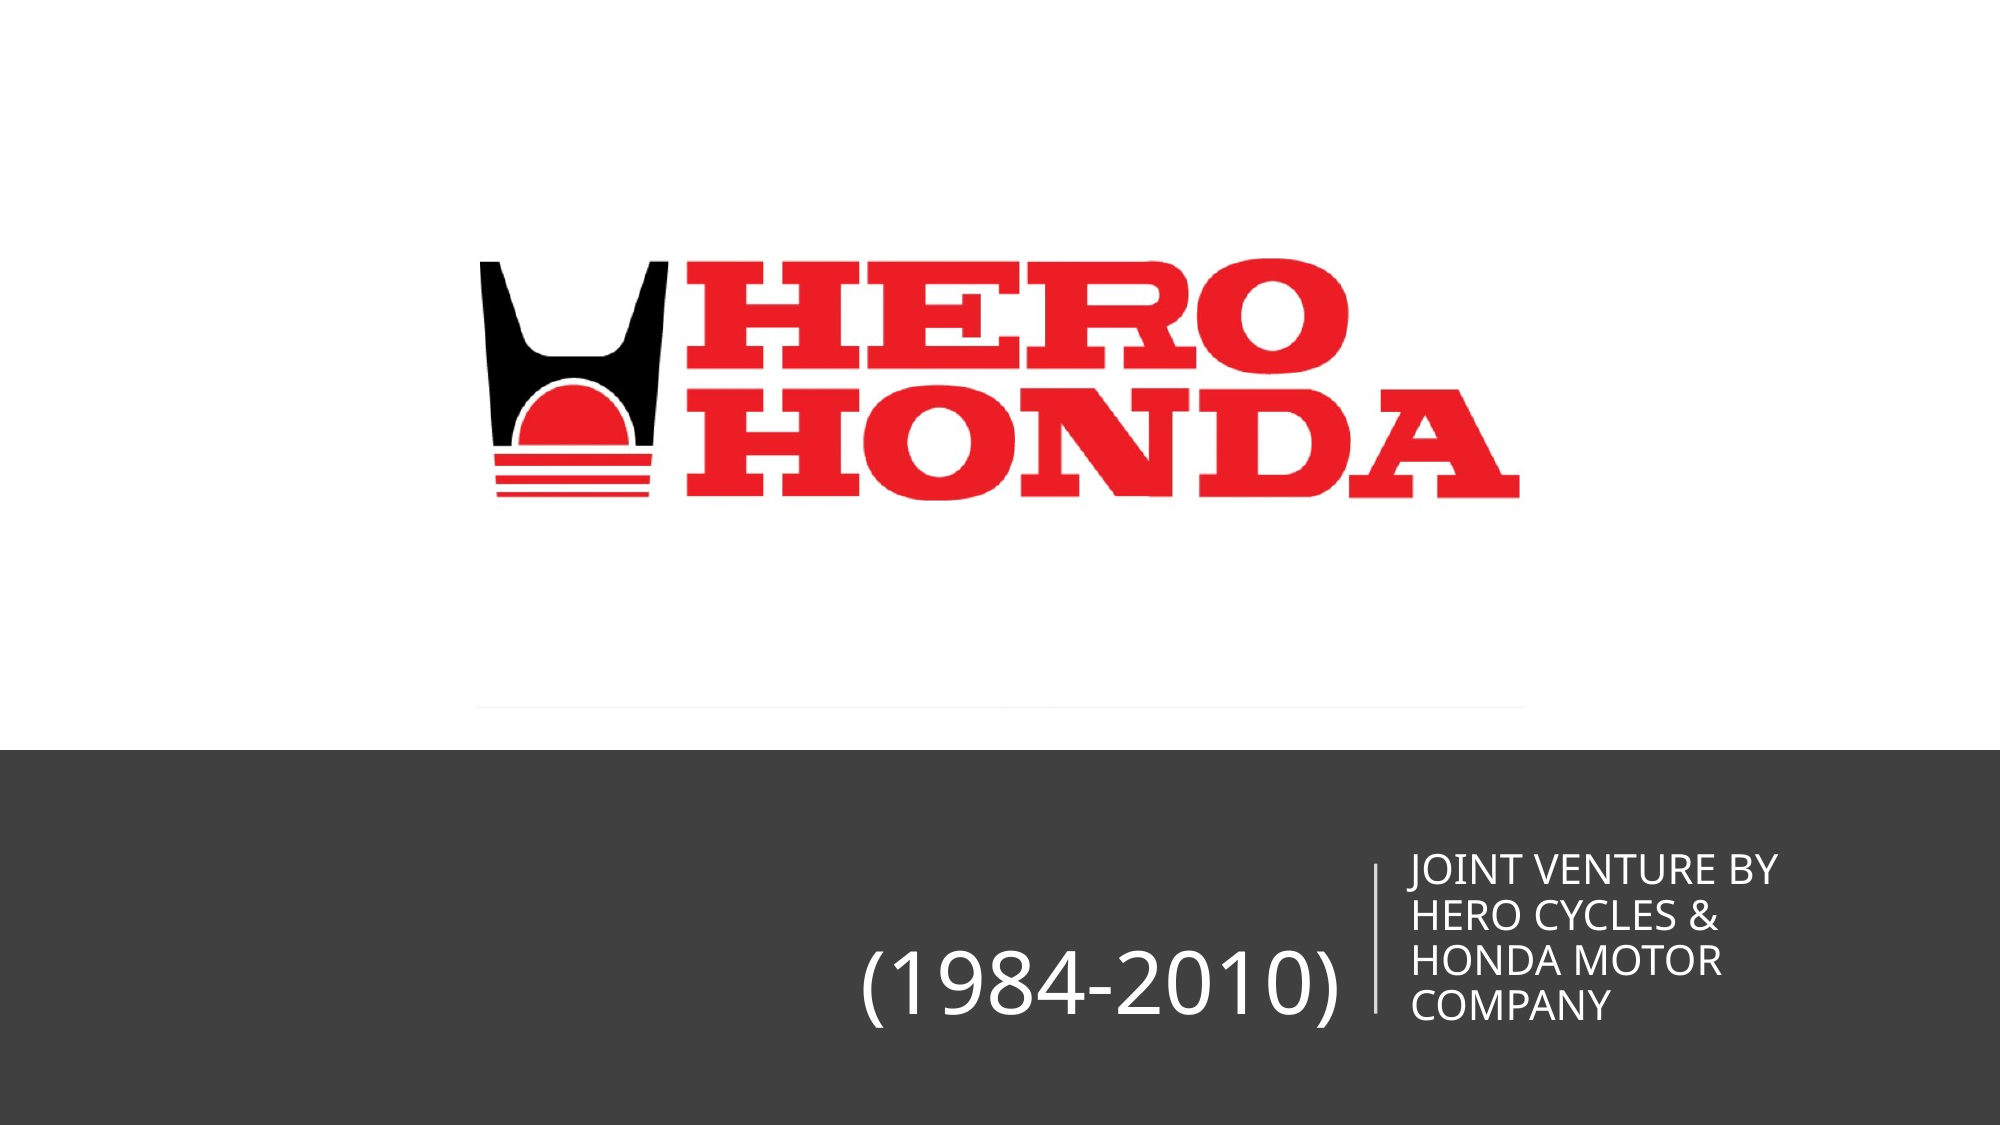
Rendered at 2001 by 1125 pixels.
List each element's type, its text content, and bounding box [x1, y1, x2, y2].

text_box [0, 749, 2000, 1125]
title (1984-2010) [117, 835, 1356, 1043]
picture [476, 56, 1524, 708]
subtitle JOINT VENTURE BY HERO CYCLES & HONDA MOTOR COMPANY [1395, 835, 1883, 1043]
